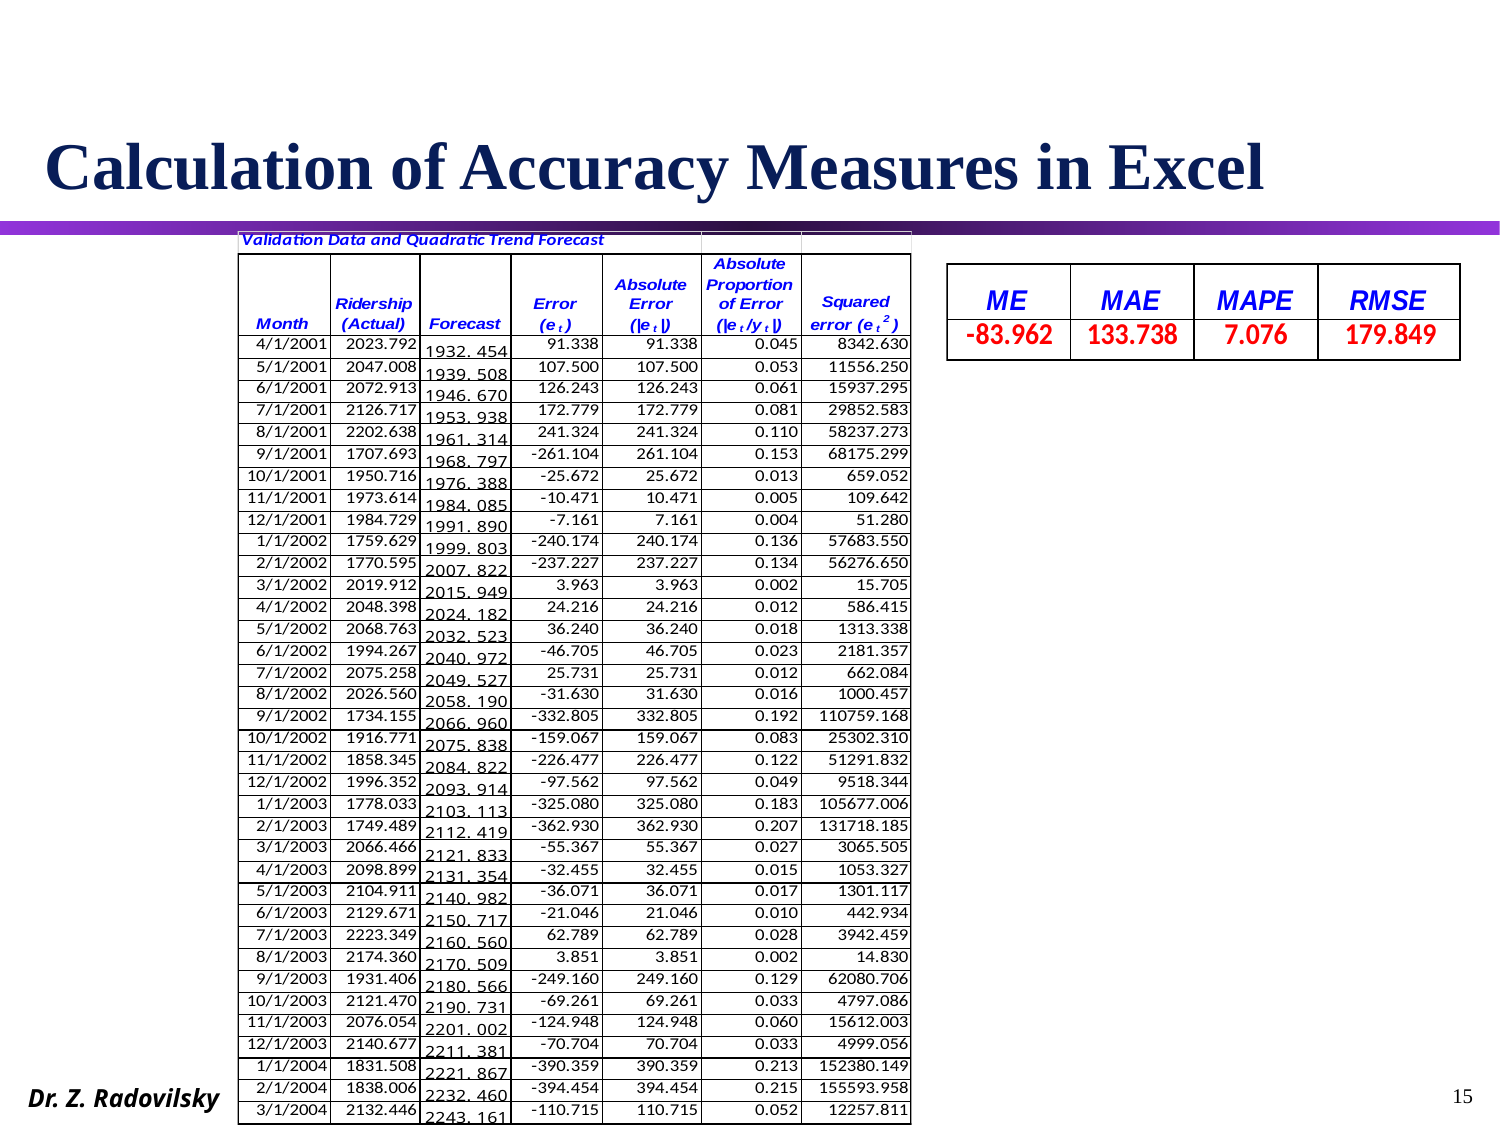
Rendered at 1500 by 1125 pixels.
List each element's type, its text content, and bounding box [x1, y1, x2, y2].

picture [946, 263, 1463, 363]
title Calculation of Accuracy Measures in Excel [29, 24, 1471, 211]
picture [237, 231, 913, 1125]
